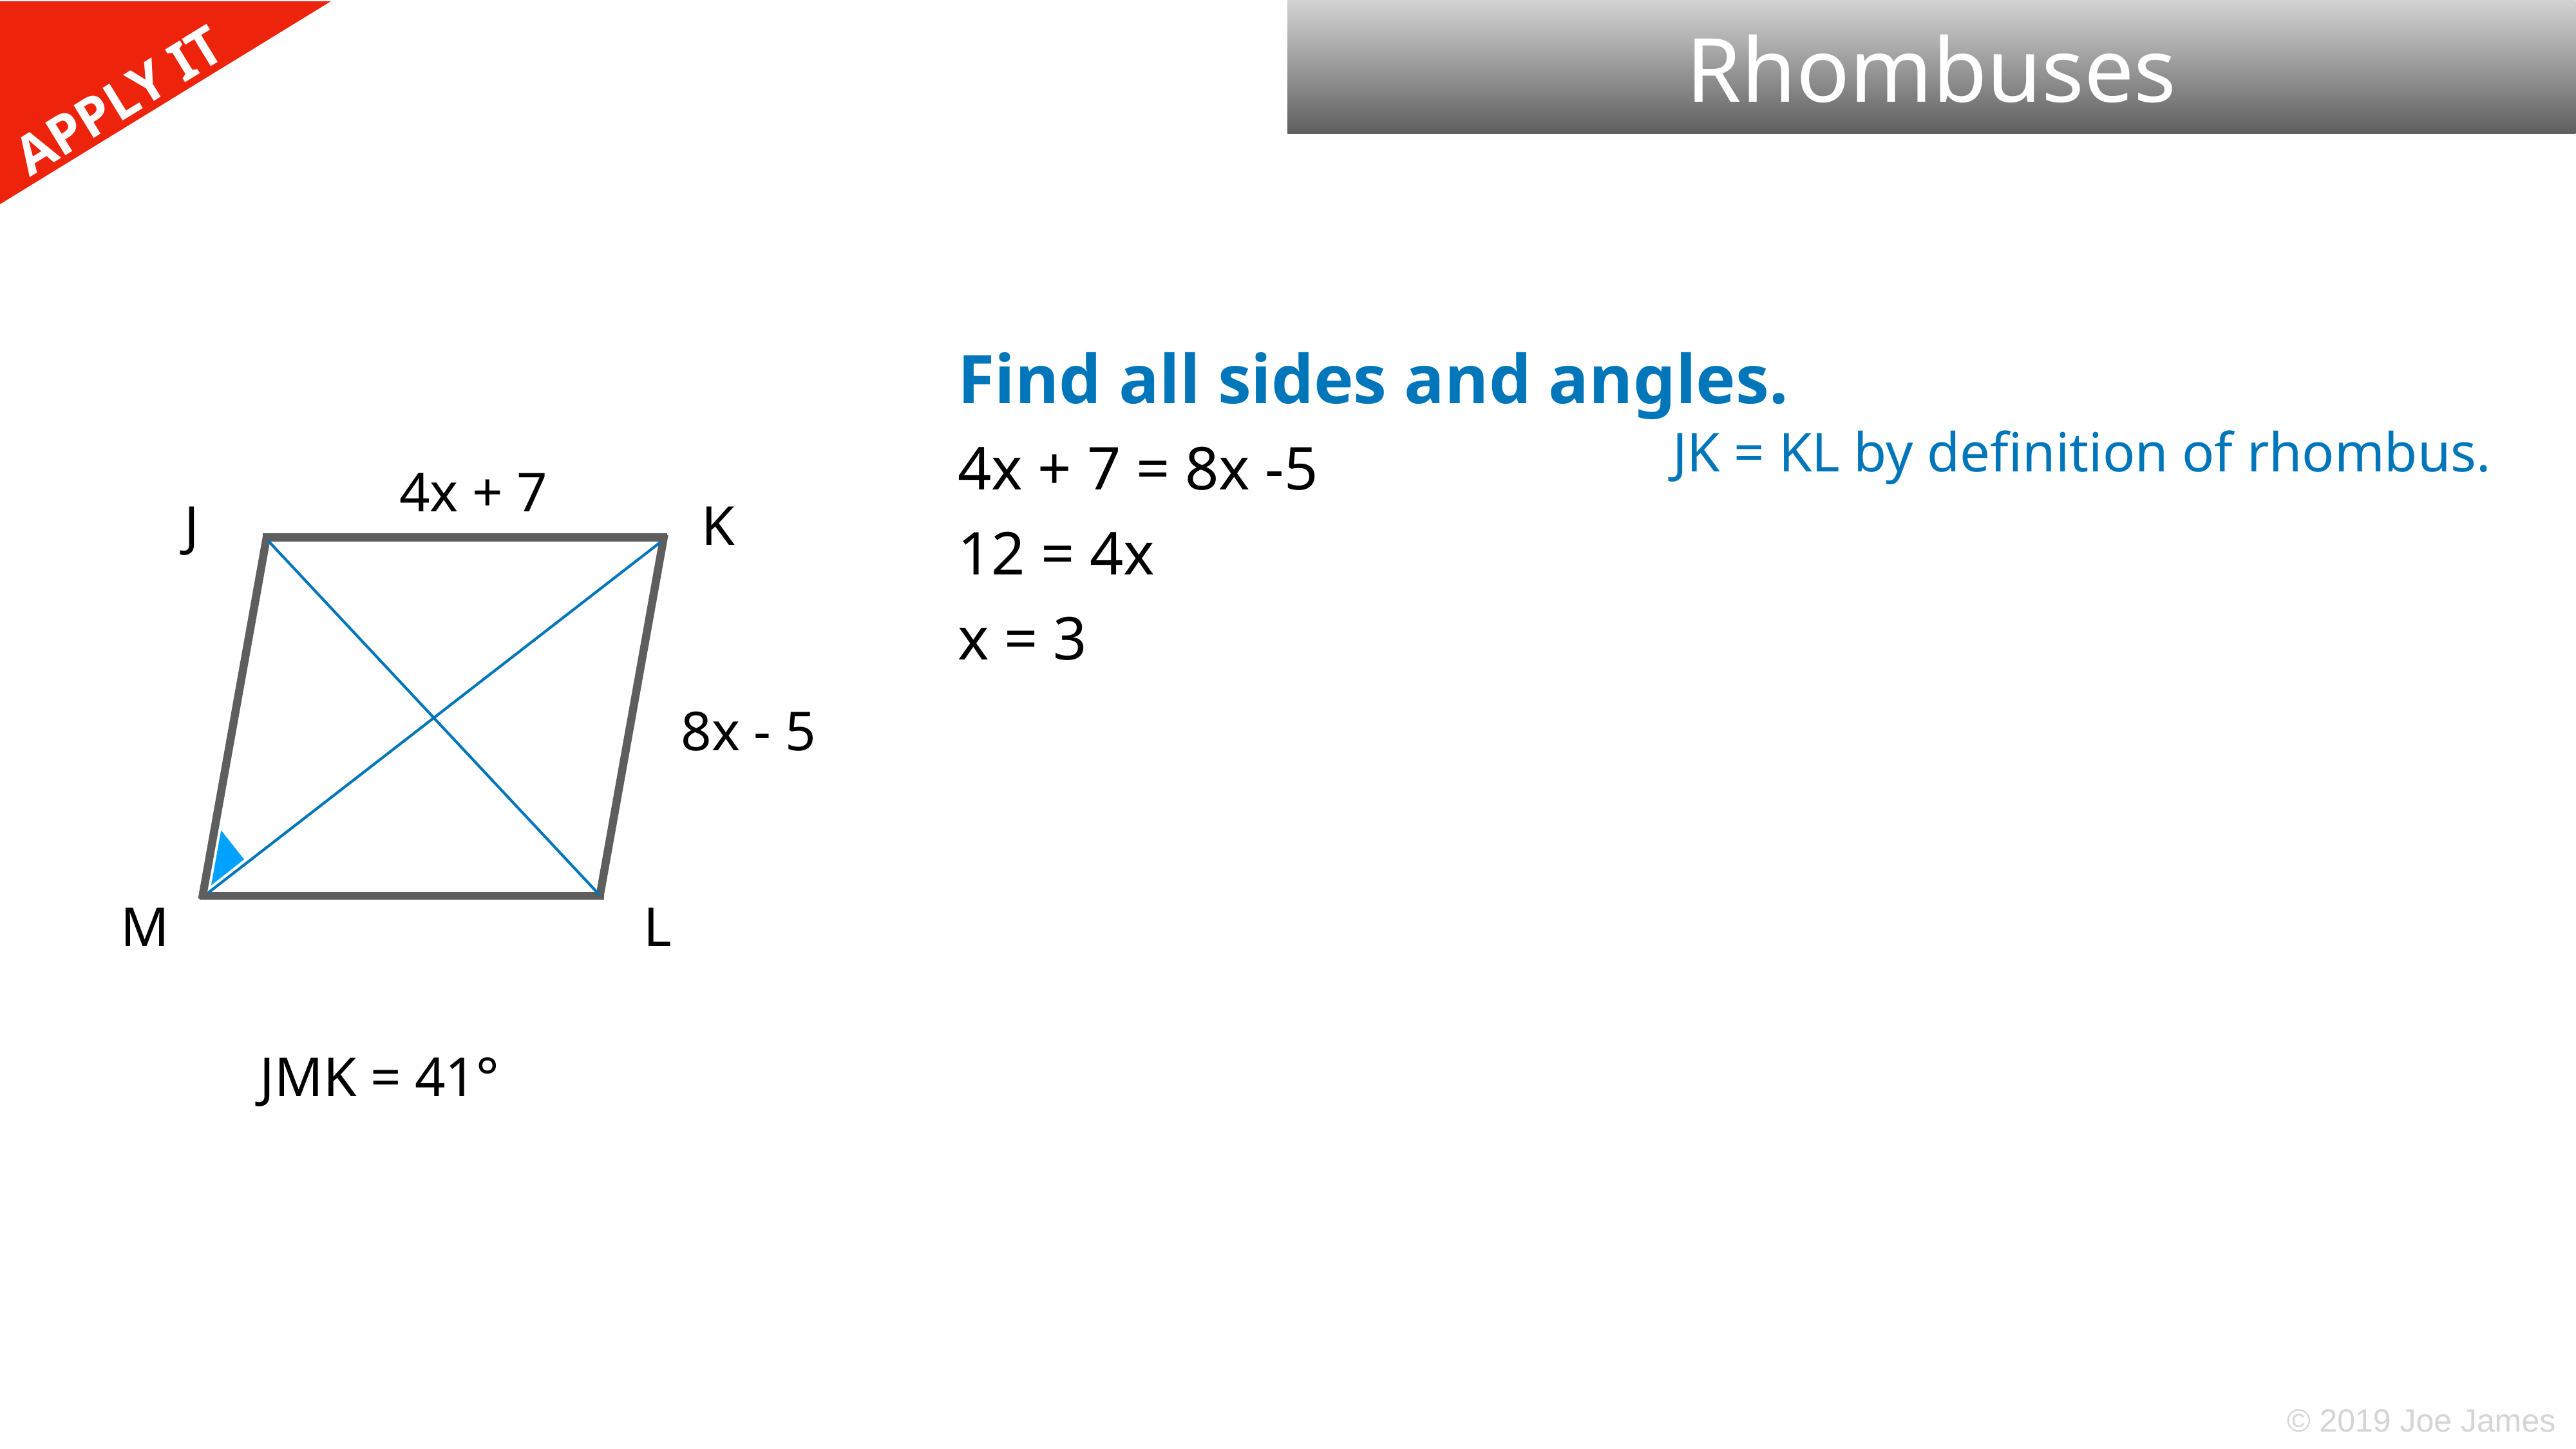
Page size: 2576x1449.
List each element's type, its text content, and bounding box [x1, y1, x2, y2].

text_box M [115, 887, 175, 963]
text_box 4x + 7 [393, 442, 553, 528]
text_box K [696, 486, 741, 562]
text_box JMK = 41° [254, 1026, 505, 1113]
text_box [199, 534, 668, 900]
list Rhombuses [1287, 0, 2576, 135]
text_box L [638, 887, 677, 963]
text_box 8x - 5 [676, 680, 822, 767]
text_box JK = KL by definition of rhombus. [1815, 412, 2497, 488]
text_box Find all sides and angles. 4x + 7 = 8x -5 12 = 4x x = 3 [952, 314, 1815, 754]
text_box J [179, 486, 205, 562]
